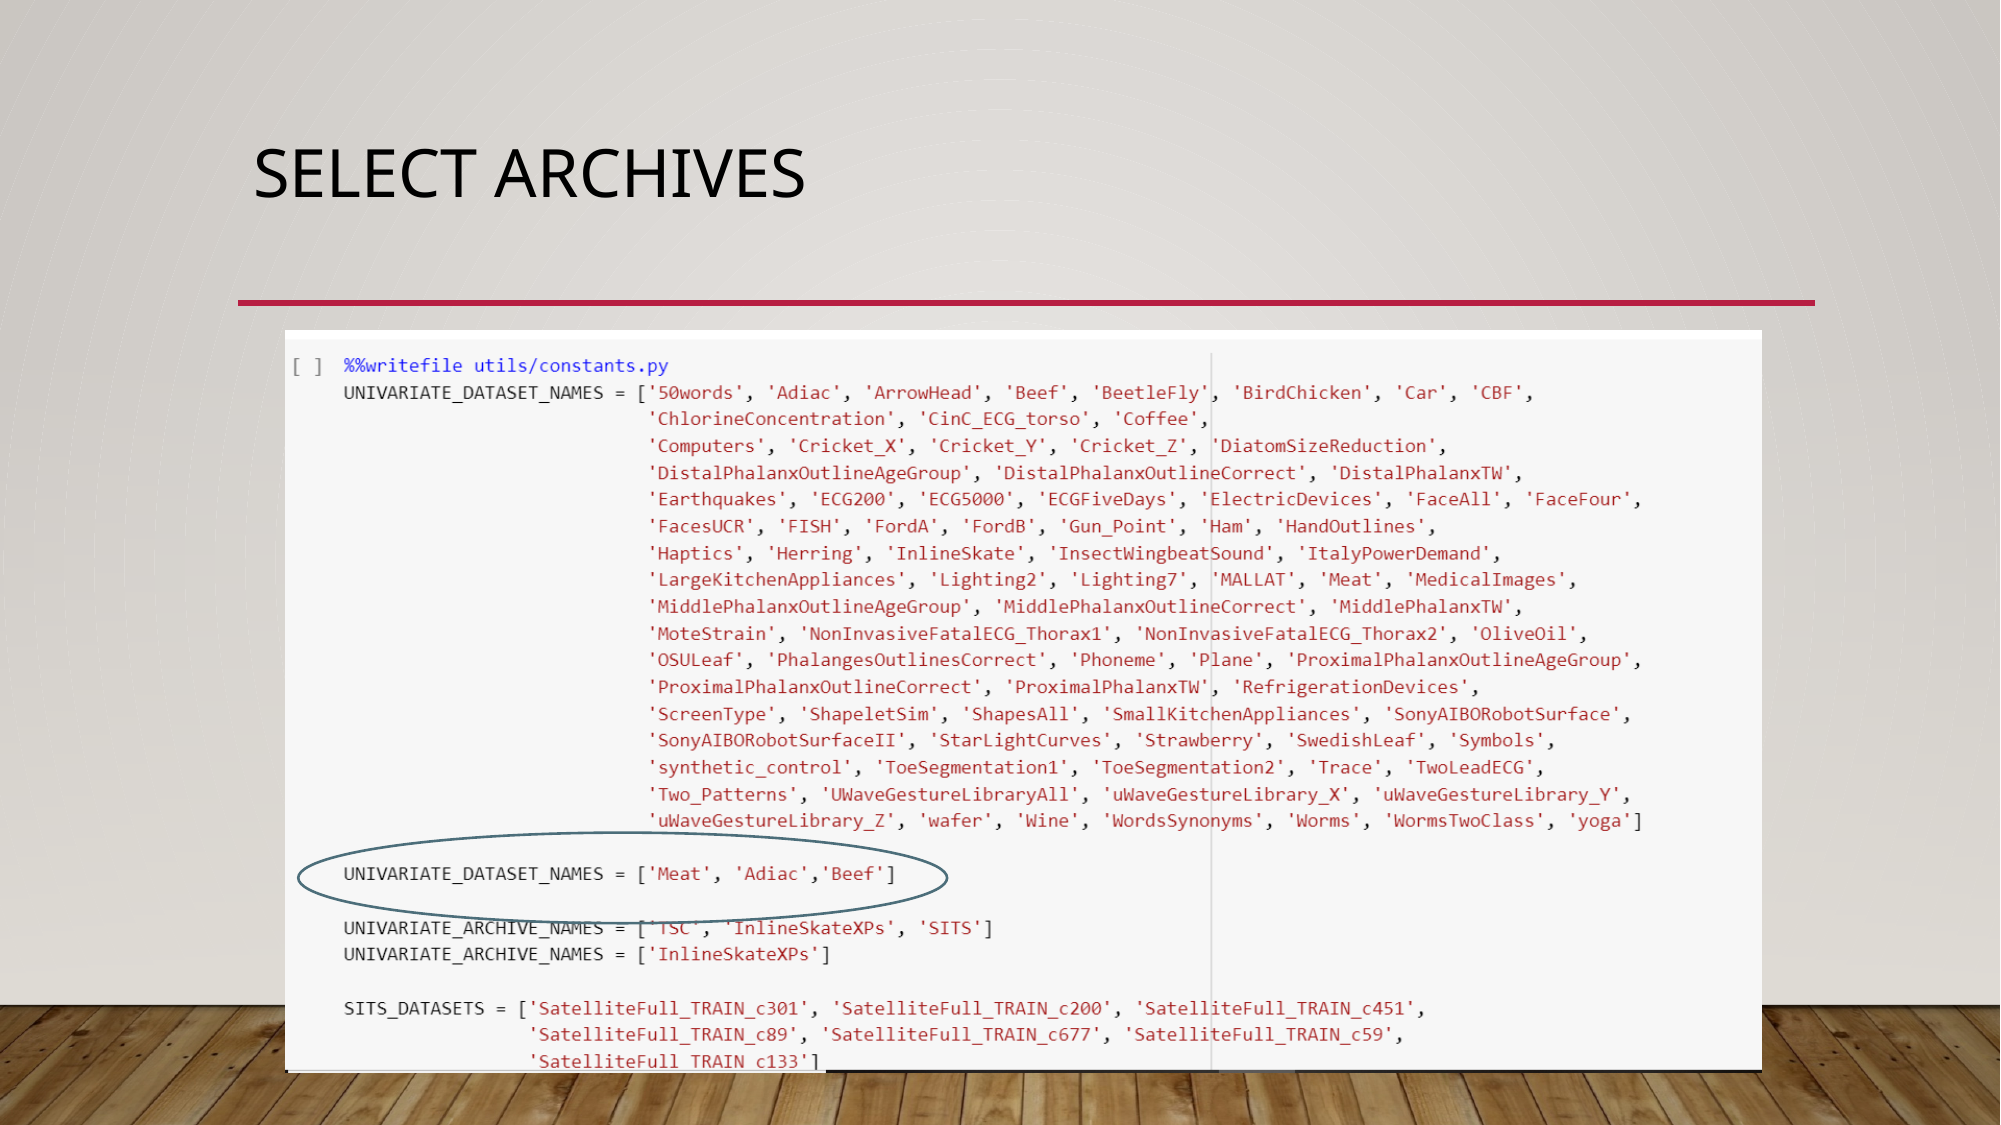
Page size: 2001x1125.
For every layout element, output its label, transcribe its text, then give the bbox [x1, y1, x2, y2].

picture [0, 330, 2000, 1125]
title Select archives [238, 131, 1814, 305]
